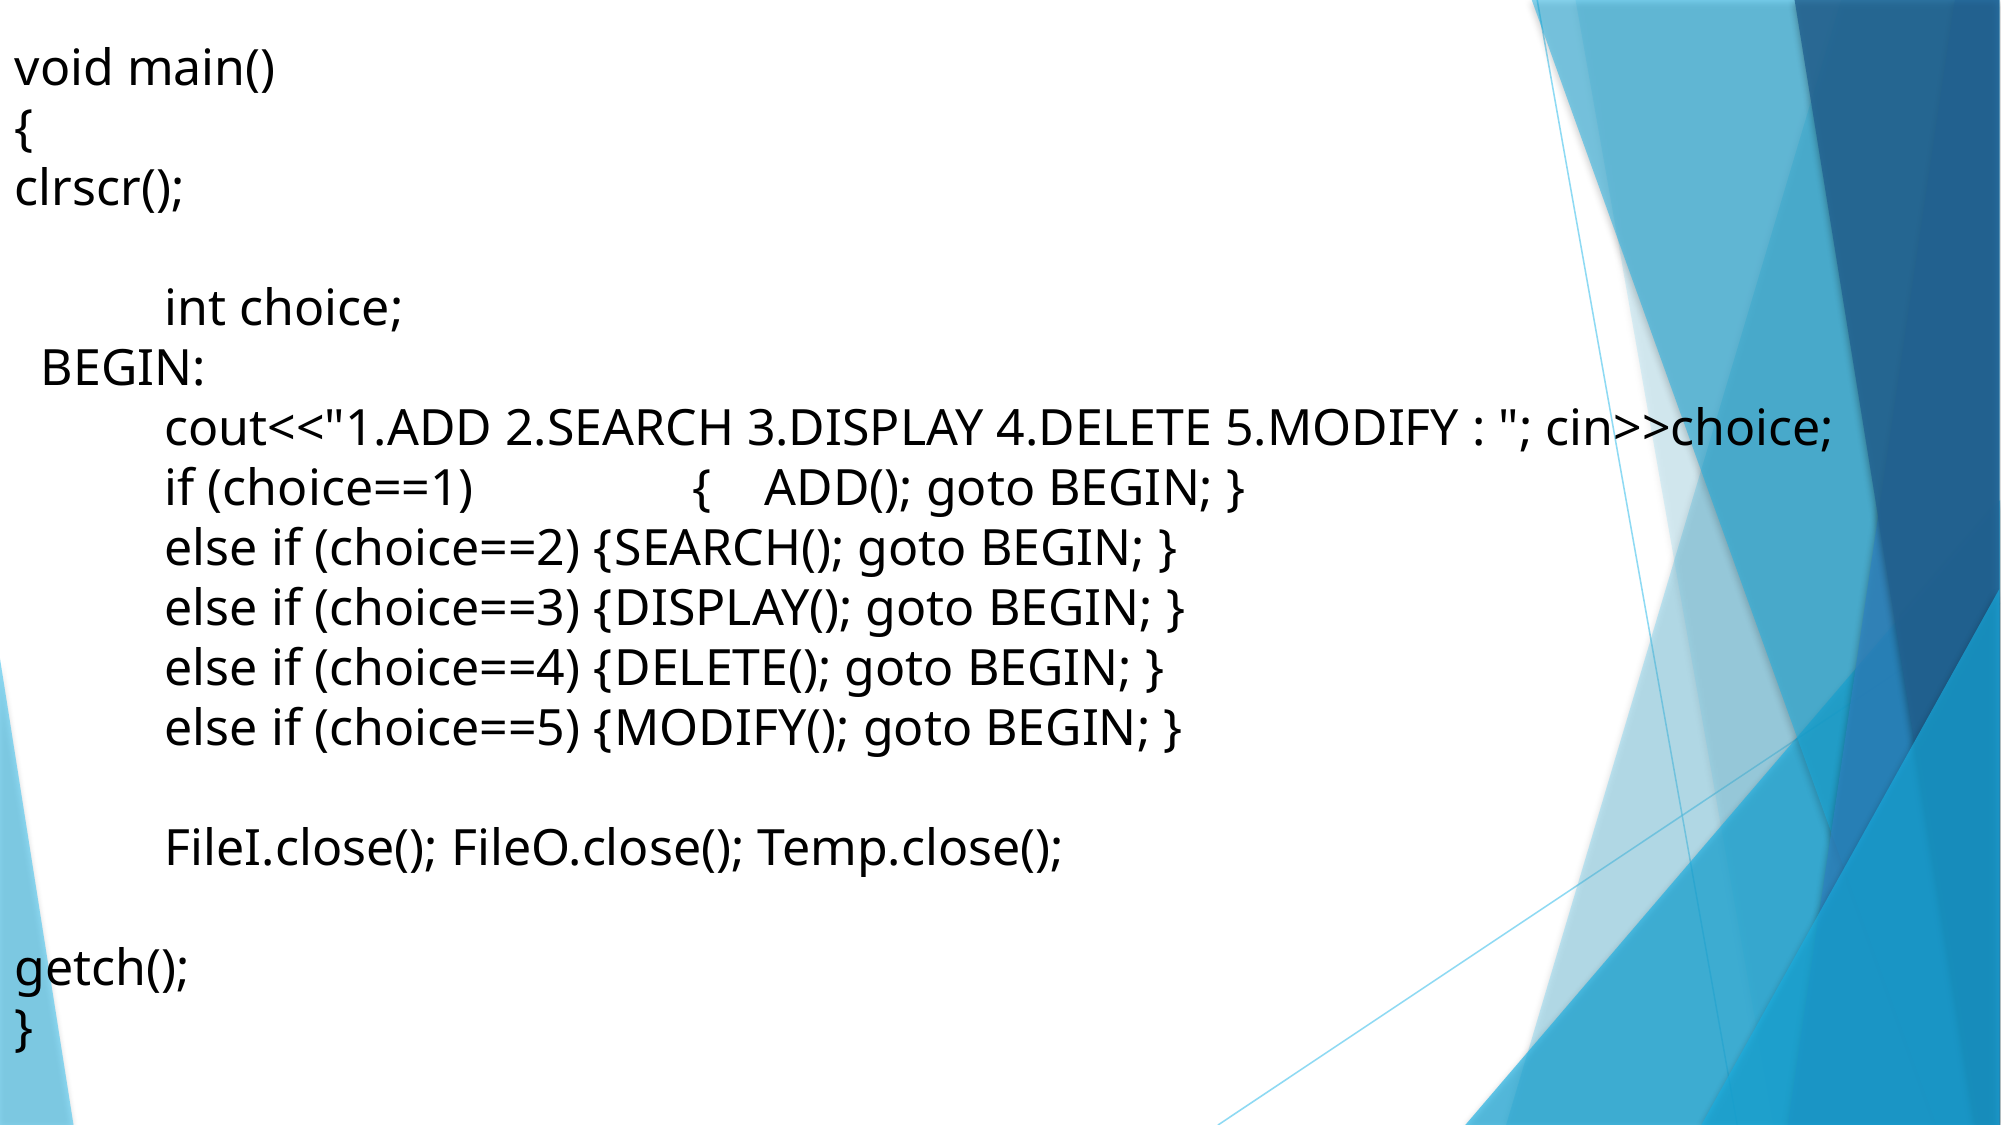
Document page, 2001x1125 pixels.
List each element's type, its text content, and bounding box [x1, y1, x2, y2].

text_box void main() { clrscr(); int choice; BEGIN: cout<<"1.ADD 2.SEARCH 3.DISPLAY 4.DELETE 5.MODIFY : "; cin>>choice; if (choice==1) { ADD(); goto BEGIN; } else if (choice==2) { SEARCH(); goto BEGIN; } else if (choice==3) { DISPLAY(); goto BEGIN; } else if (choice==4) { DELETE(); goto BEGIN; } else if (choice==5) { MODIFY(); goto BEGIN; } FileI.close(); FileO.close(); Temp.close(); getch(); } [0, 28, 2000, 1063]
